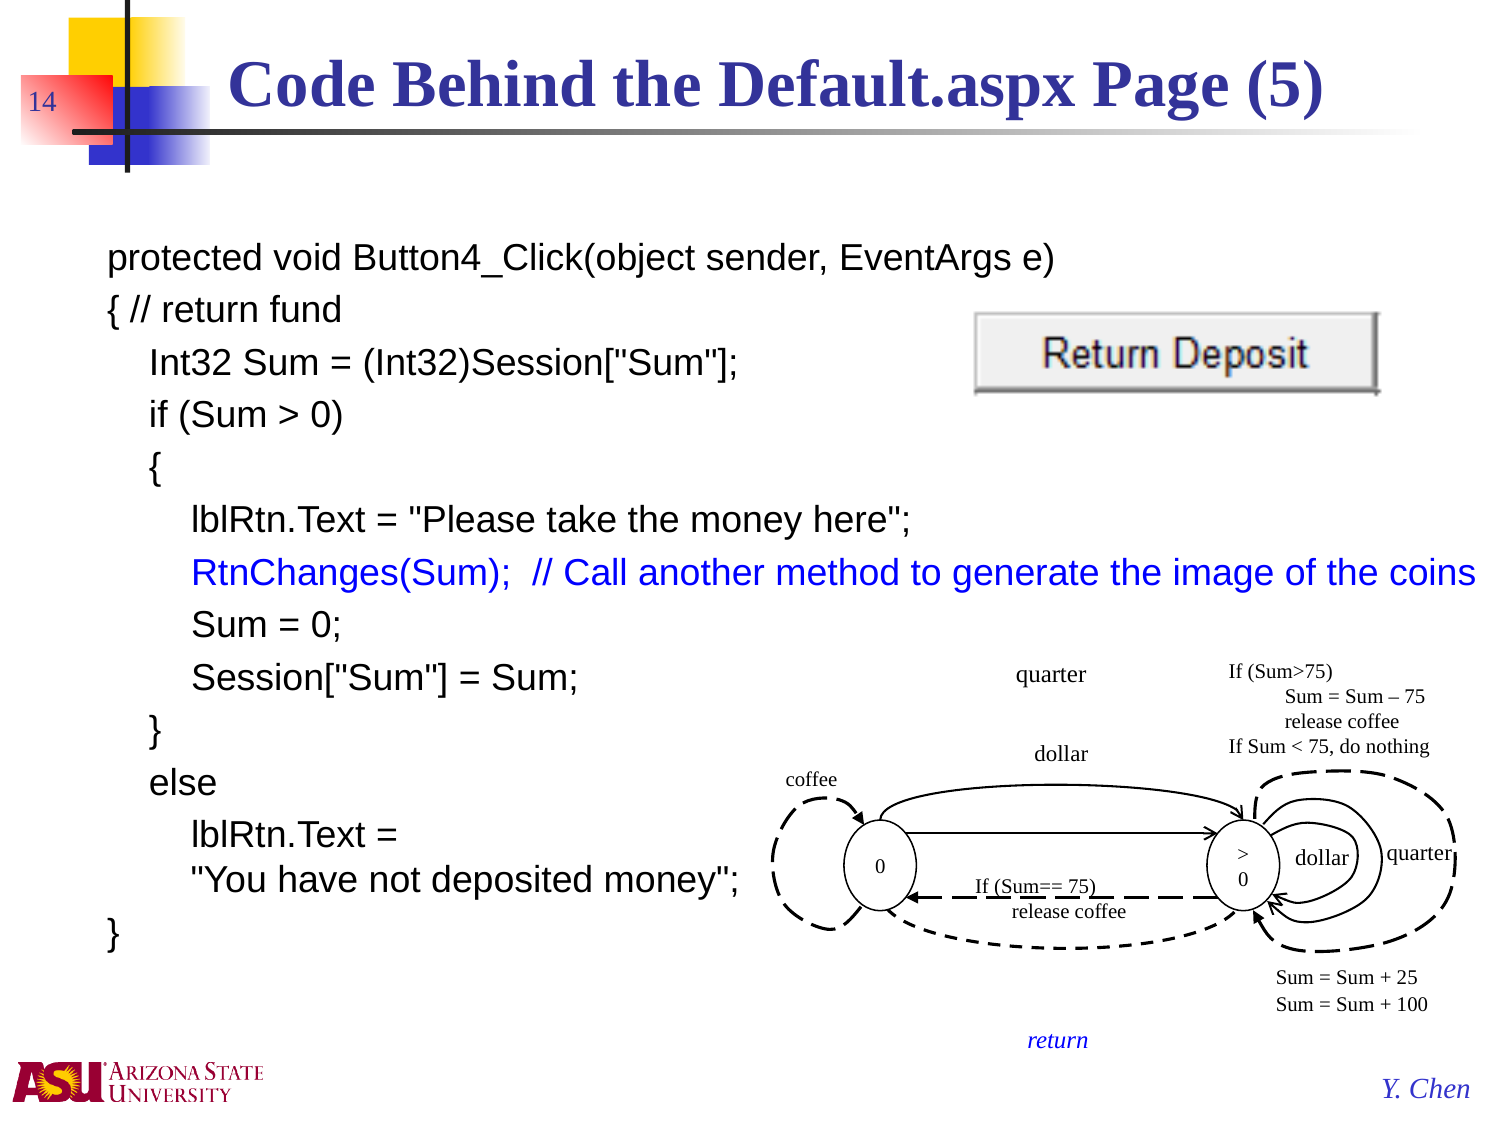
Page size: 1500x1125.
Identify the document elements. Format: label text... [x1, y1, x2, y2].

picture [12, 1062, 263, 1102]
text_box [770, 649, 1476, 1062]
title Code Behind the Default.aspx Page (5) [212, 24, 1463, 128]
list protected void Button4_Click(object sender, EventArgs e) { // return fund Int32 Sum = (Int32)Session["Sum"]; if (Sum > 0) { lblRtn.Text = "Please take the money here"; RtnChanges(Sum); // Call another method to generate the image of the coins Sum = 0; Session["Sum"] = Sum; } else lblRtn.Text = "You have not deposited money"; } [50, 224, 1500, 980]
slide_number 14 [12, 49, 126, 126]
picture [968, 309, 1385, 401]
